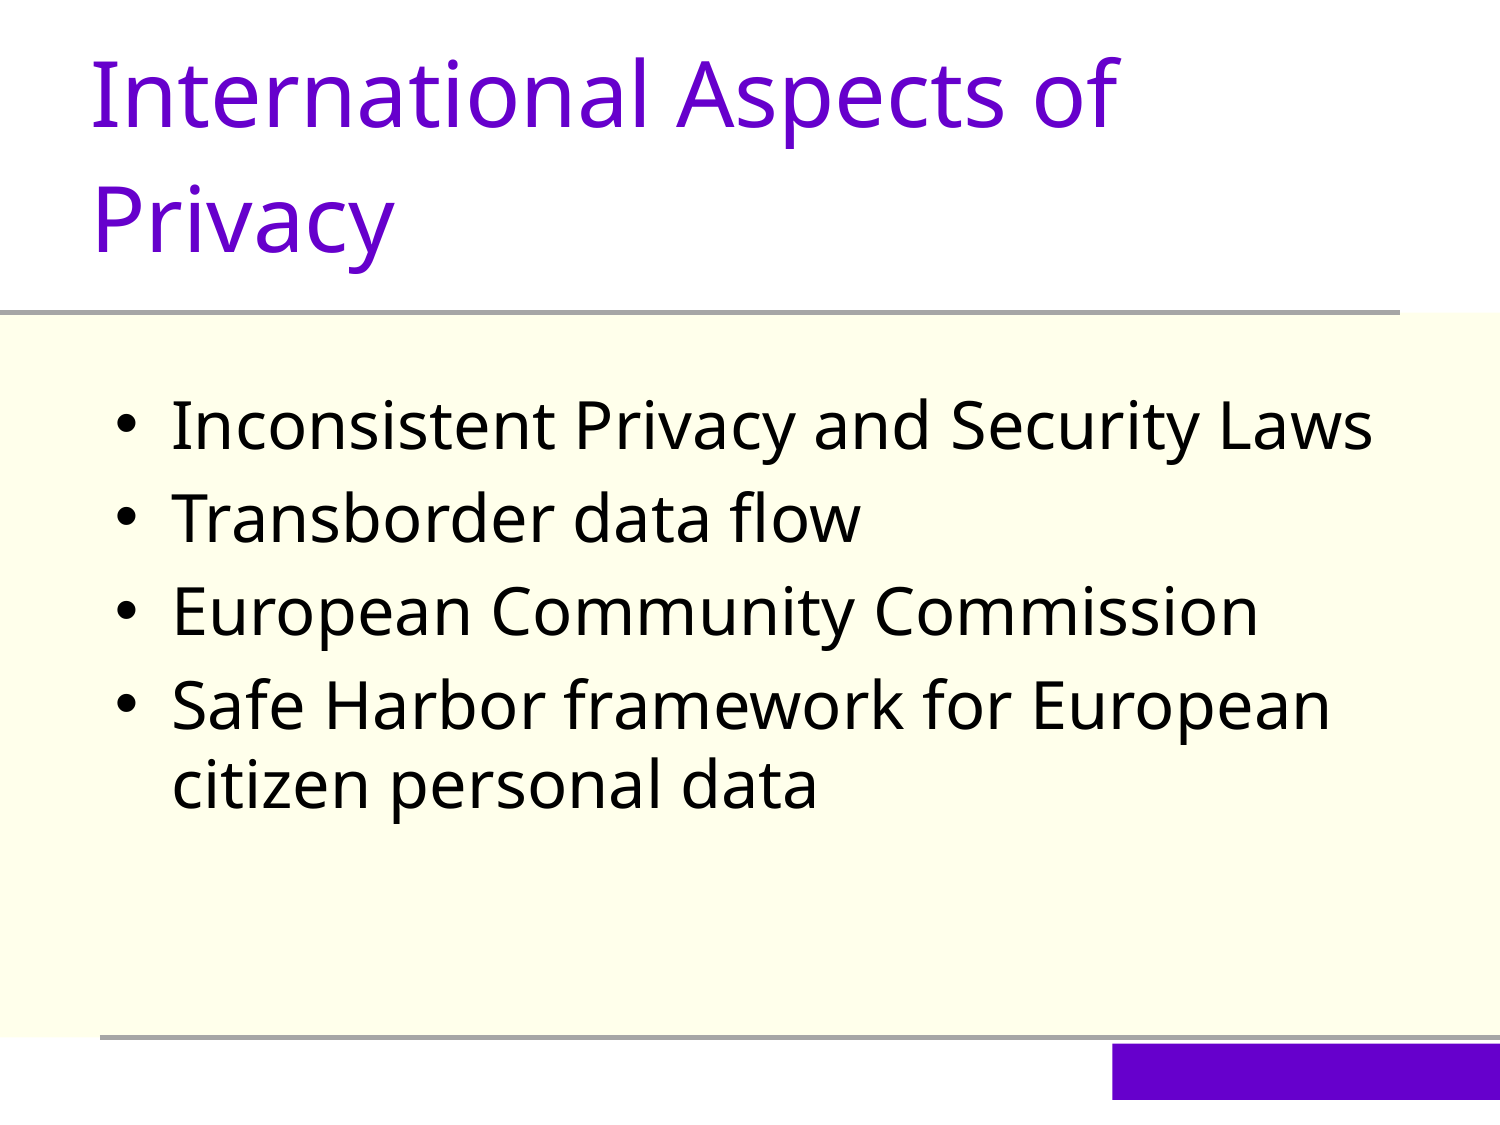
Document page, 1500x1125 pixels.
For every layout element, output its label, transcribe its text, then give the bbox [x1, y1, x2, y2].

subtitle International Aspects of Privacy [75, 12, 1413, 288]
list Inconsistent Privacy and Security Laws Transborder data flow European Community Commission Safe Harbor framework for European citizen personal data [99, 375, 1413, 1025]
